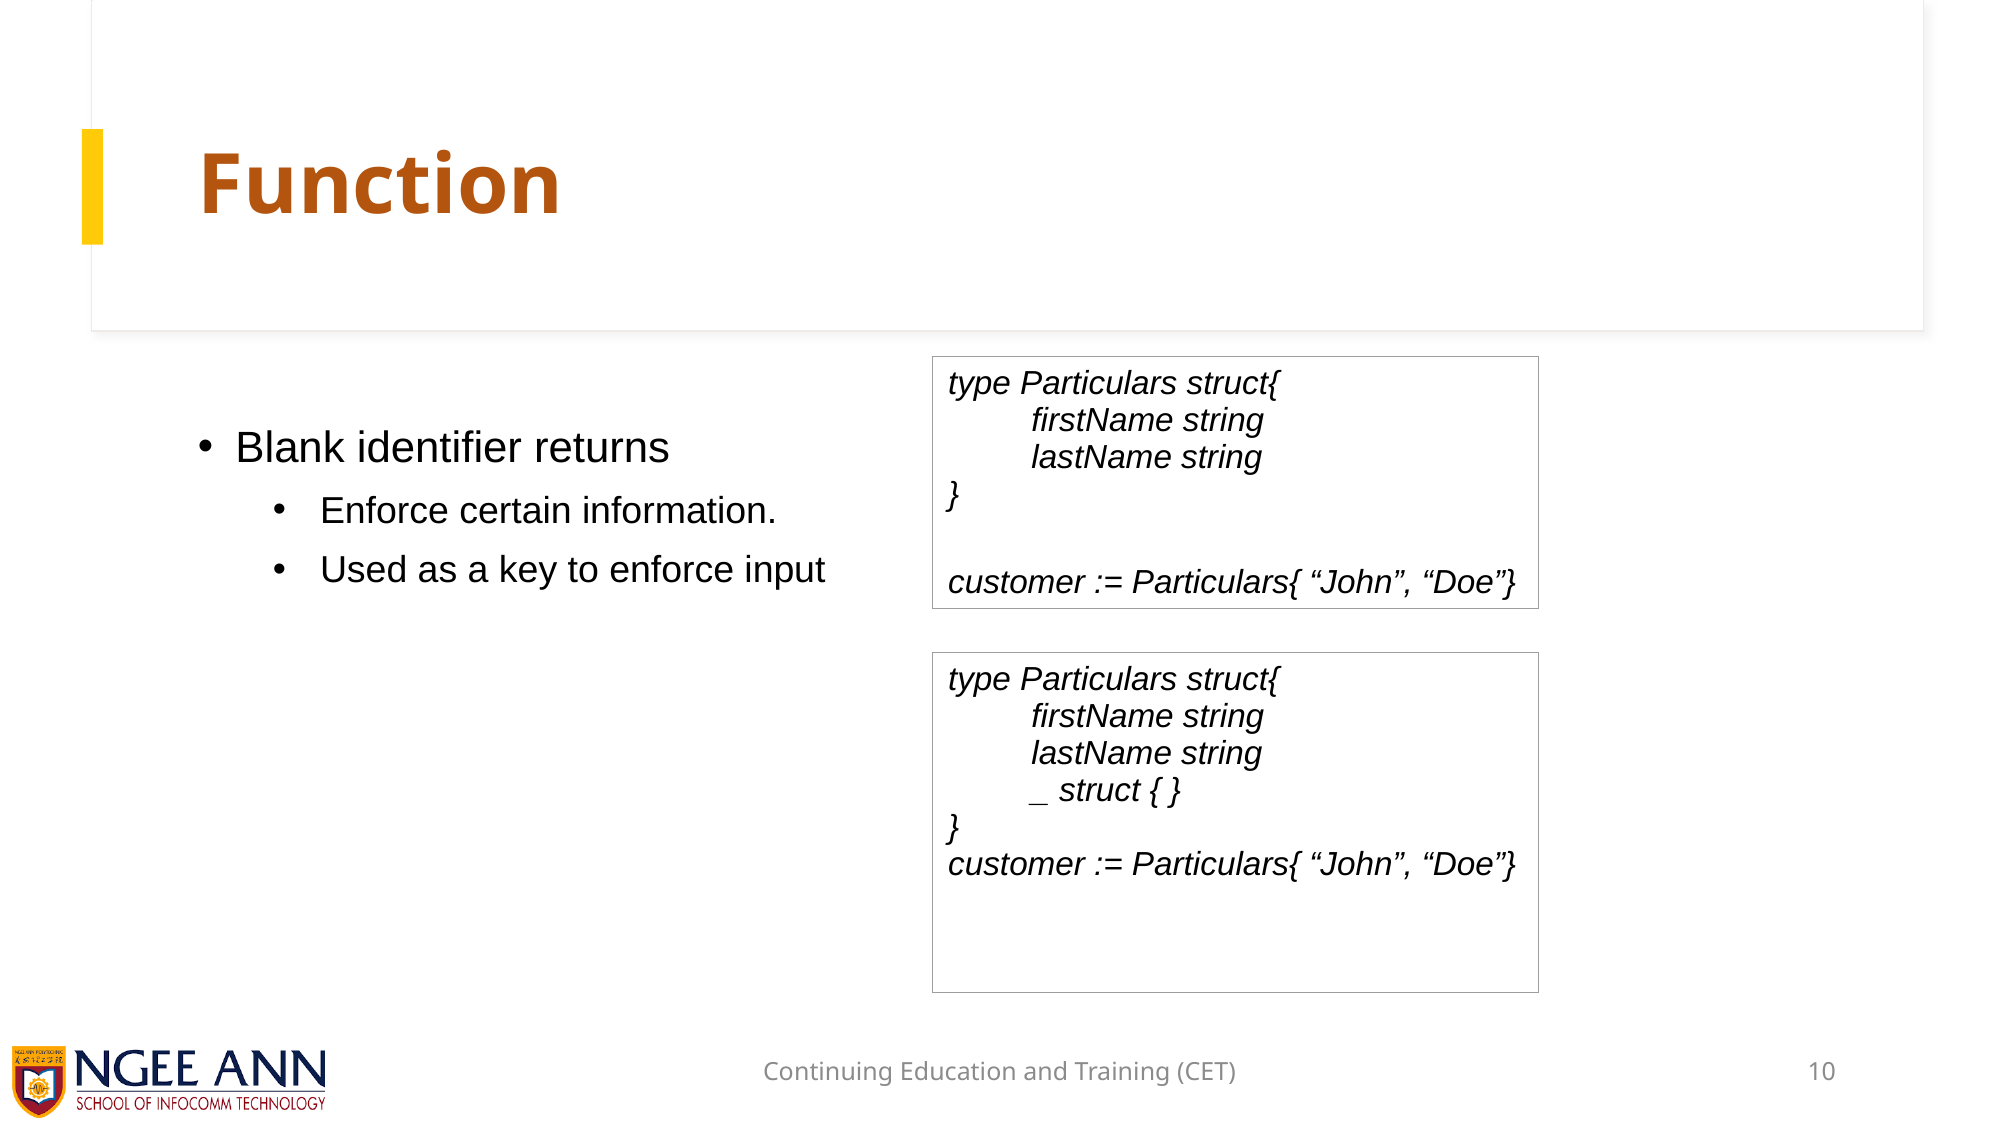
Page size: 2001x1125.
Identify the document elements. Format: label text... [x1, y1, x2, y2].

text_box [696, 559, 2000, 601]
list Blank identifier returns Enforce certain information. Used as a key to enforce input [183, 406, 933, 1013]
title Function [183, 90, 1851, 284]
text_box [696, 483, 2000, 559]
table_header type Particulars struct{ firstName string lastName string } customer := Particulars{ “John”, “Doe”} [933, 357, 1538, 483]
footer Continuing Education and Training (CET) [662, 1042, 1338, 1103]
slide_number 10 [1401, 1042, 1851, 1103]
table_header type Particulars struct{ firstName string lastName string } customer := Particulars{ “John”, “Doe”} [933, 601, 1538, 608]
table_header type Particulars struct{ firstName string lastName string _ struct { } } customer := Particulars{ “John”, “Doe”} [933, 653, 1538, 992]
picture [12, 1046, 325, 1118]
